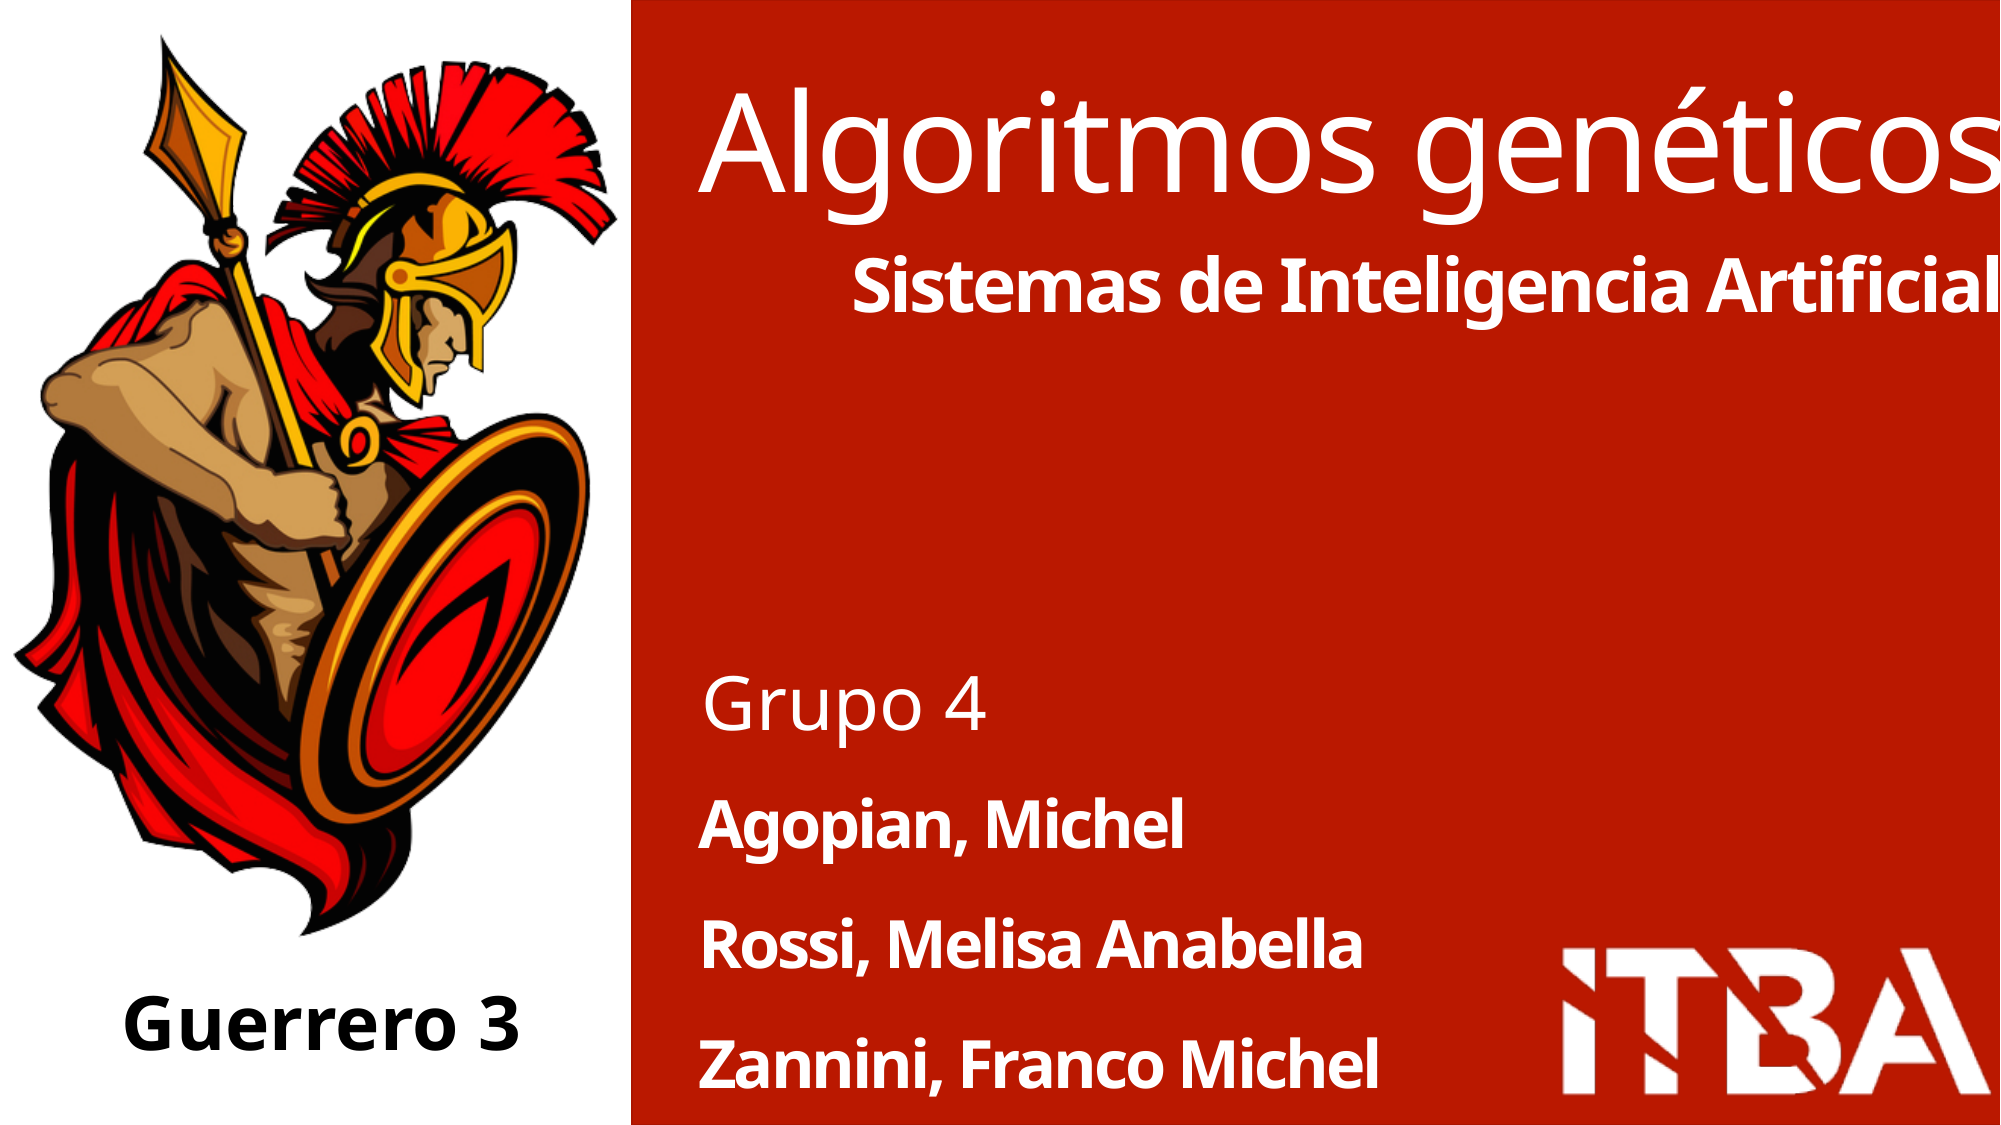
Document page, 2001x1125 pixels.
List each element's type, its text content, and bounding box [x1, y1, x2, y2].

picture [1426, 883, 2000, 1125]
text_box Guerrero 3 [107, 967, 636, 1073]
picture [12, 28, 619, 939]
text_box Sistemas de Inteligencia Artificial [836, 229, 2000, 335]
text_box Algoritmos genéticos [683, 47, 2000, 228]
text_box Agopian, Michel Rossi, Melisa Anabella Zannini, Franco Michel [683, 734, 1641, 1109]
text_box Grupo 4 [687, 648, 1045, 734]
text_box [631, 0, 2000, 1125]
